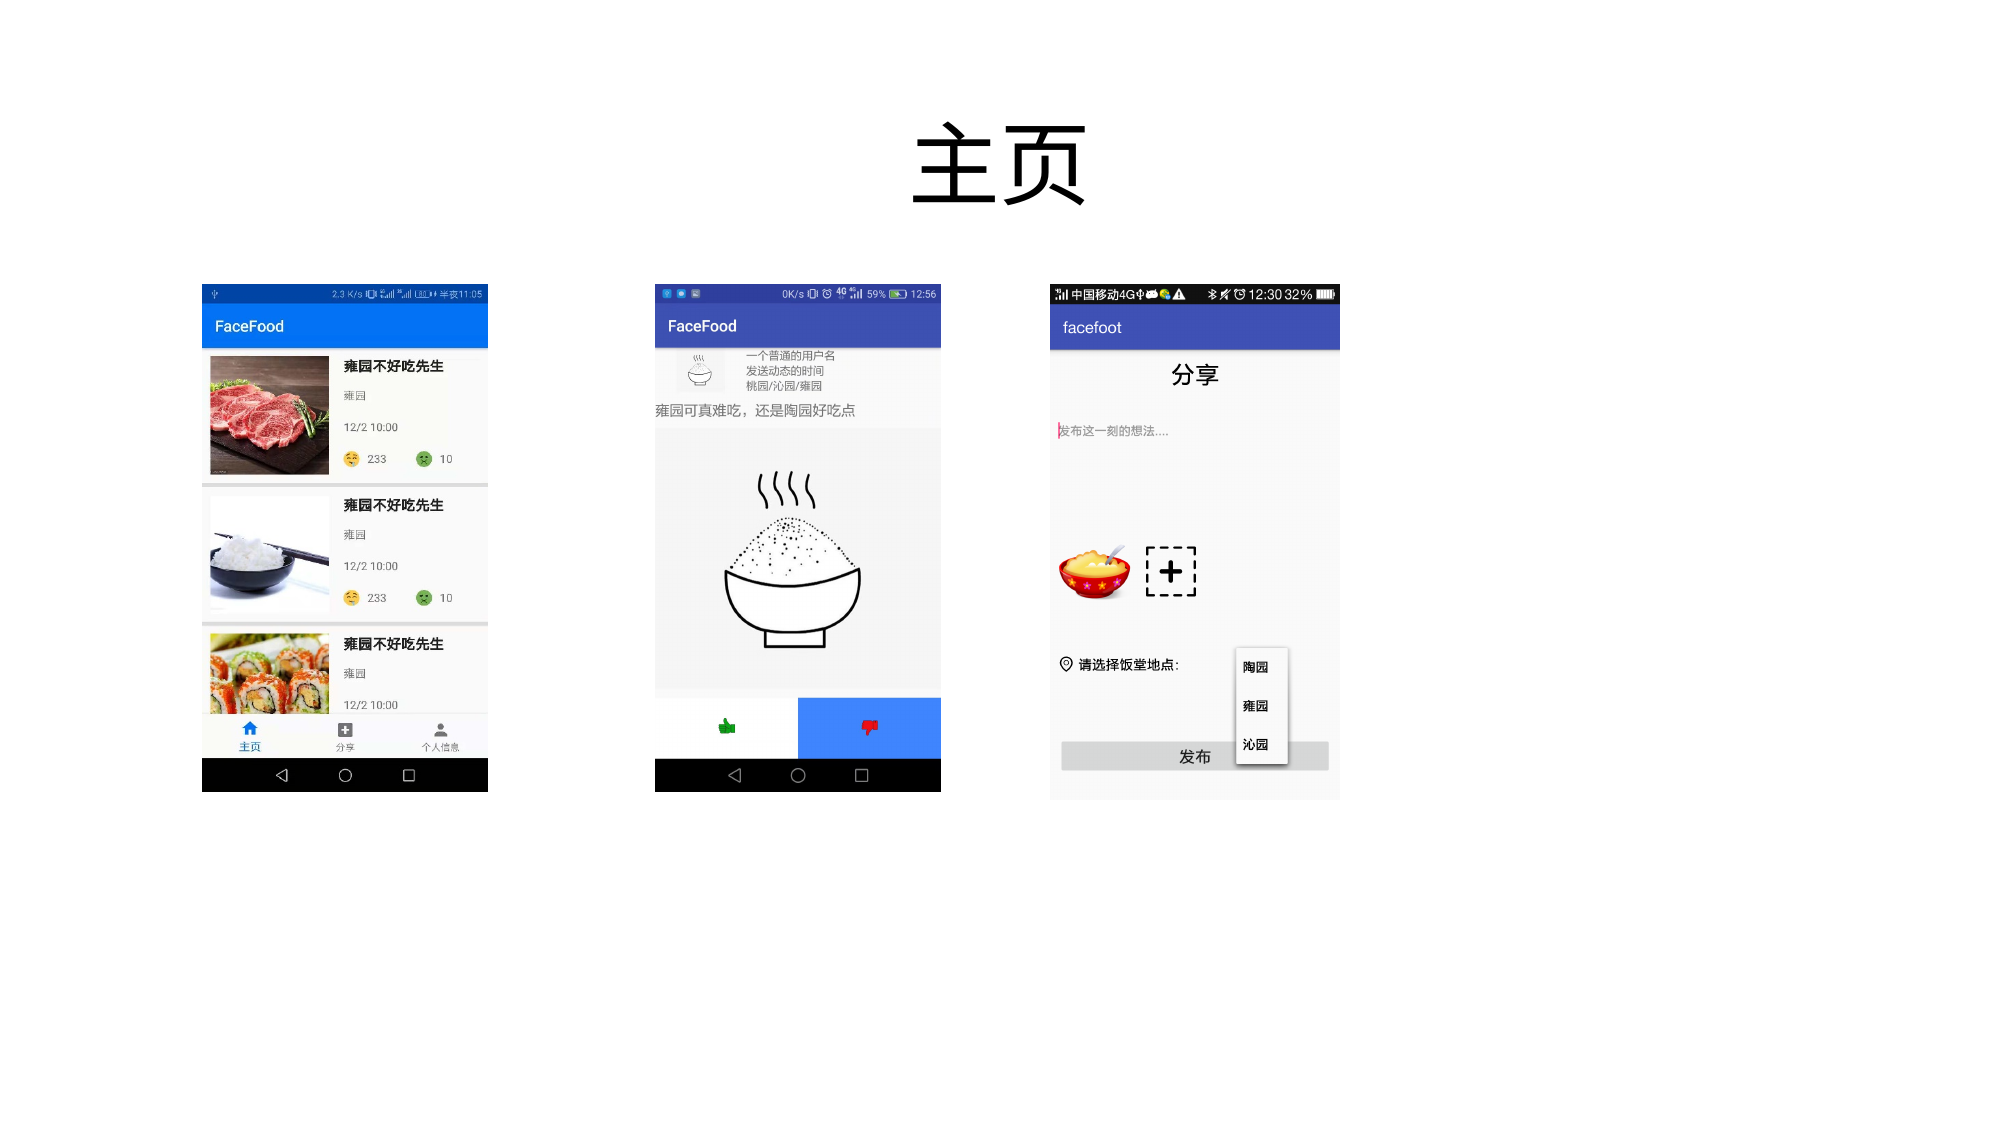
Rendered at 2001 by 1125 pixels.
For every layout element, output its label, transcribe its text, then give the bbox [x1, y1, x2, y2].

picture [655, 284, 941, 793]
picture [202, 284, 488, 792]
picture [1049, 284, 1340, 800]
title 主页 [137, 59, 1863, 278]
